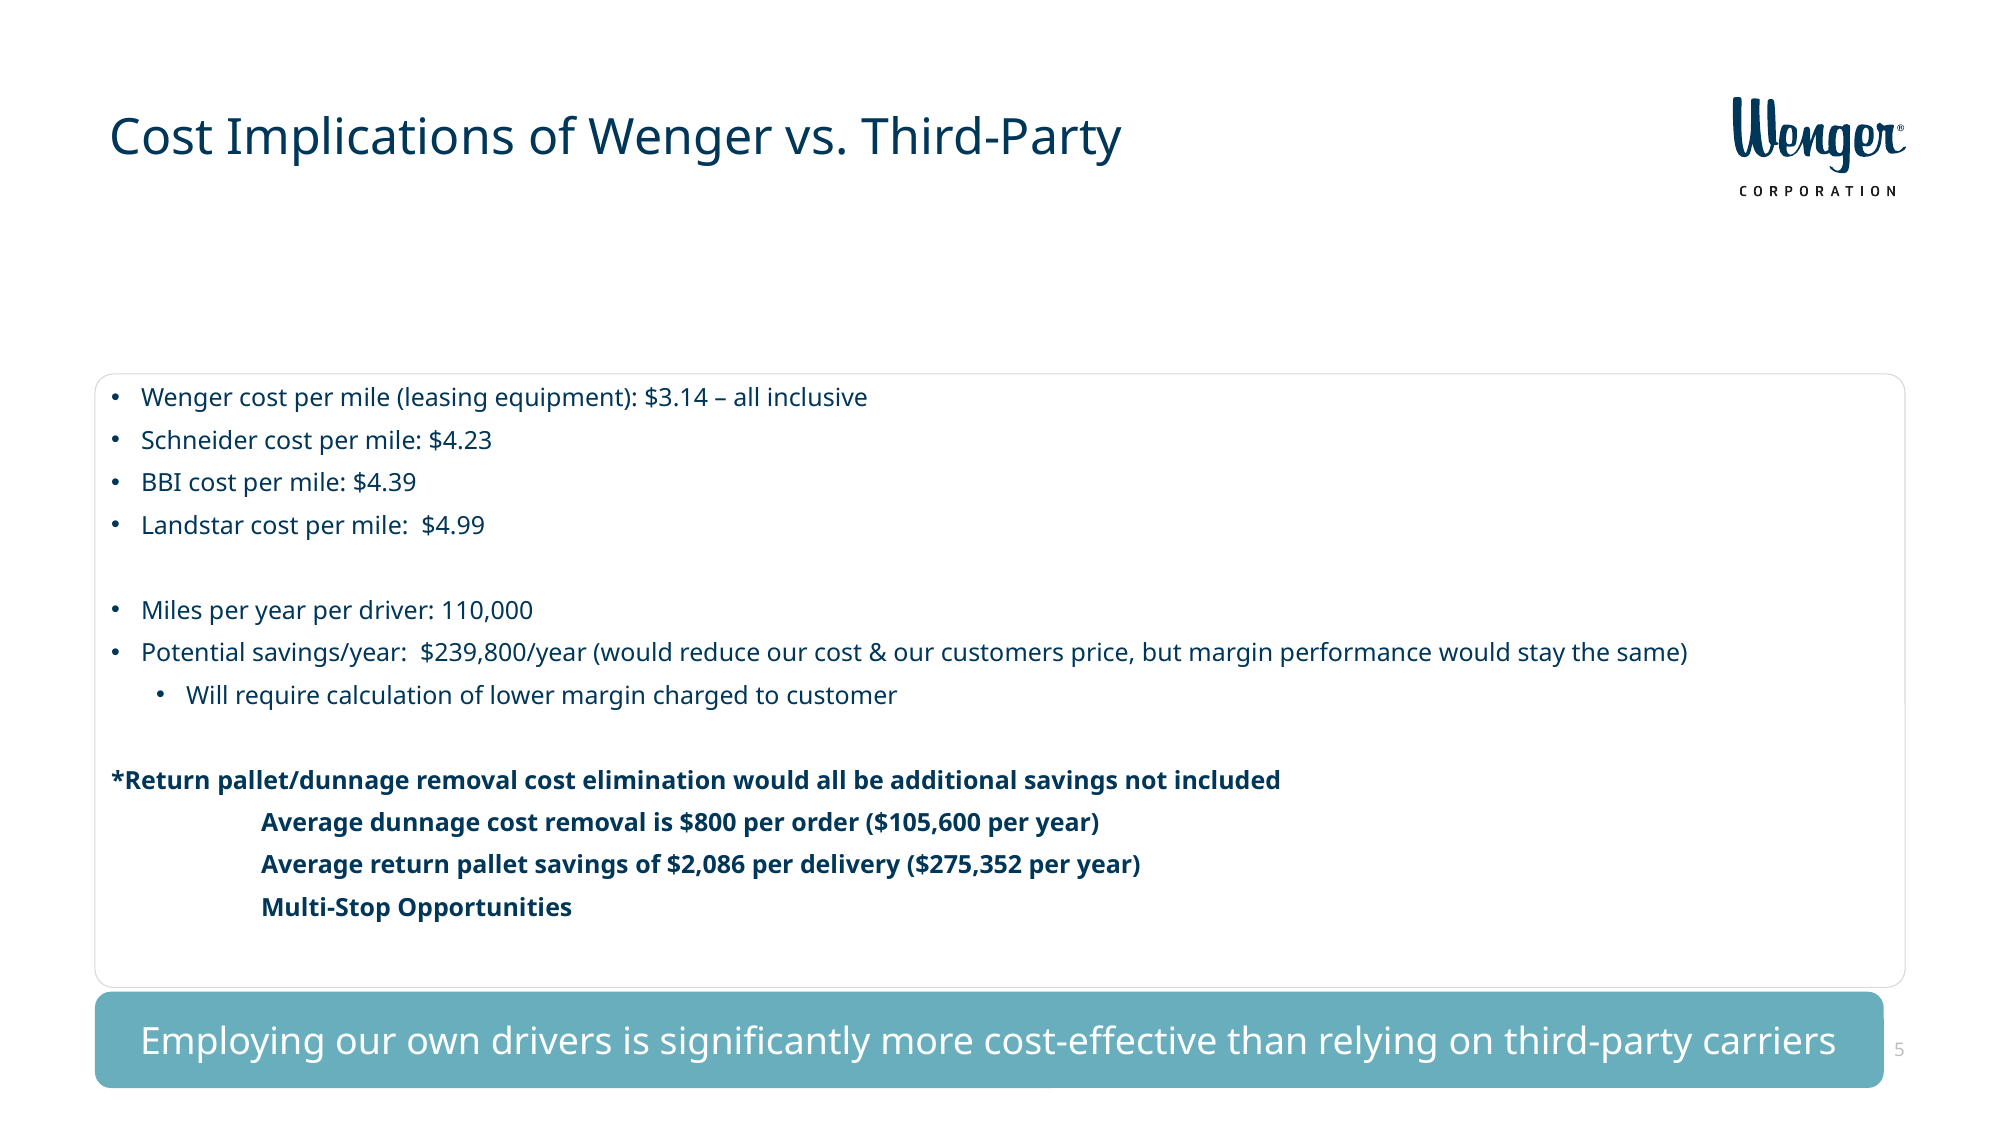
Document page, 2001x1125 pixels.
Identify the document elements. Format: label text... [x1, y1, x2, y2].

text_box Wenger cost per mile (leasing equipment): $3.14 – all inclusive Schneider cost per mile: $4.23 BBI cost per mile: $4.39 Landstar cost per mile: $4.99 Miles per year per driver: 110,000 Potential savings/year: $239,800/year (would reduce our cost & our customers price, but margin performance would stay the same) Will require calculation of lower margin charged to customer *Return pallet/dunnage removal cost elimination would all be additional savings not included Average dunnage cost removal is $800 per order ($105,600 per year) Average return pallet savings of $2,086 per delivery ($275,352 per year) Multi-Stop Opportunities [111, 381, 1900, 992]
text_box Cost Implications of Wenger vs. Third-Party [94, 97, 1532, 234]
text_box Employing our own drivers is significantly more cost-effective than relying on third-party carriers [94, 991, 1884, 1089]
